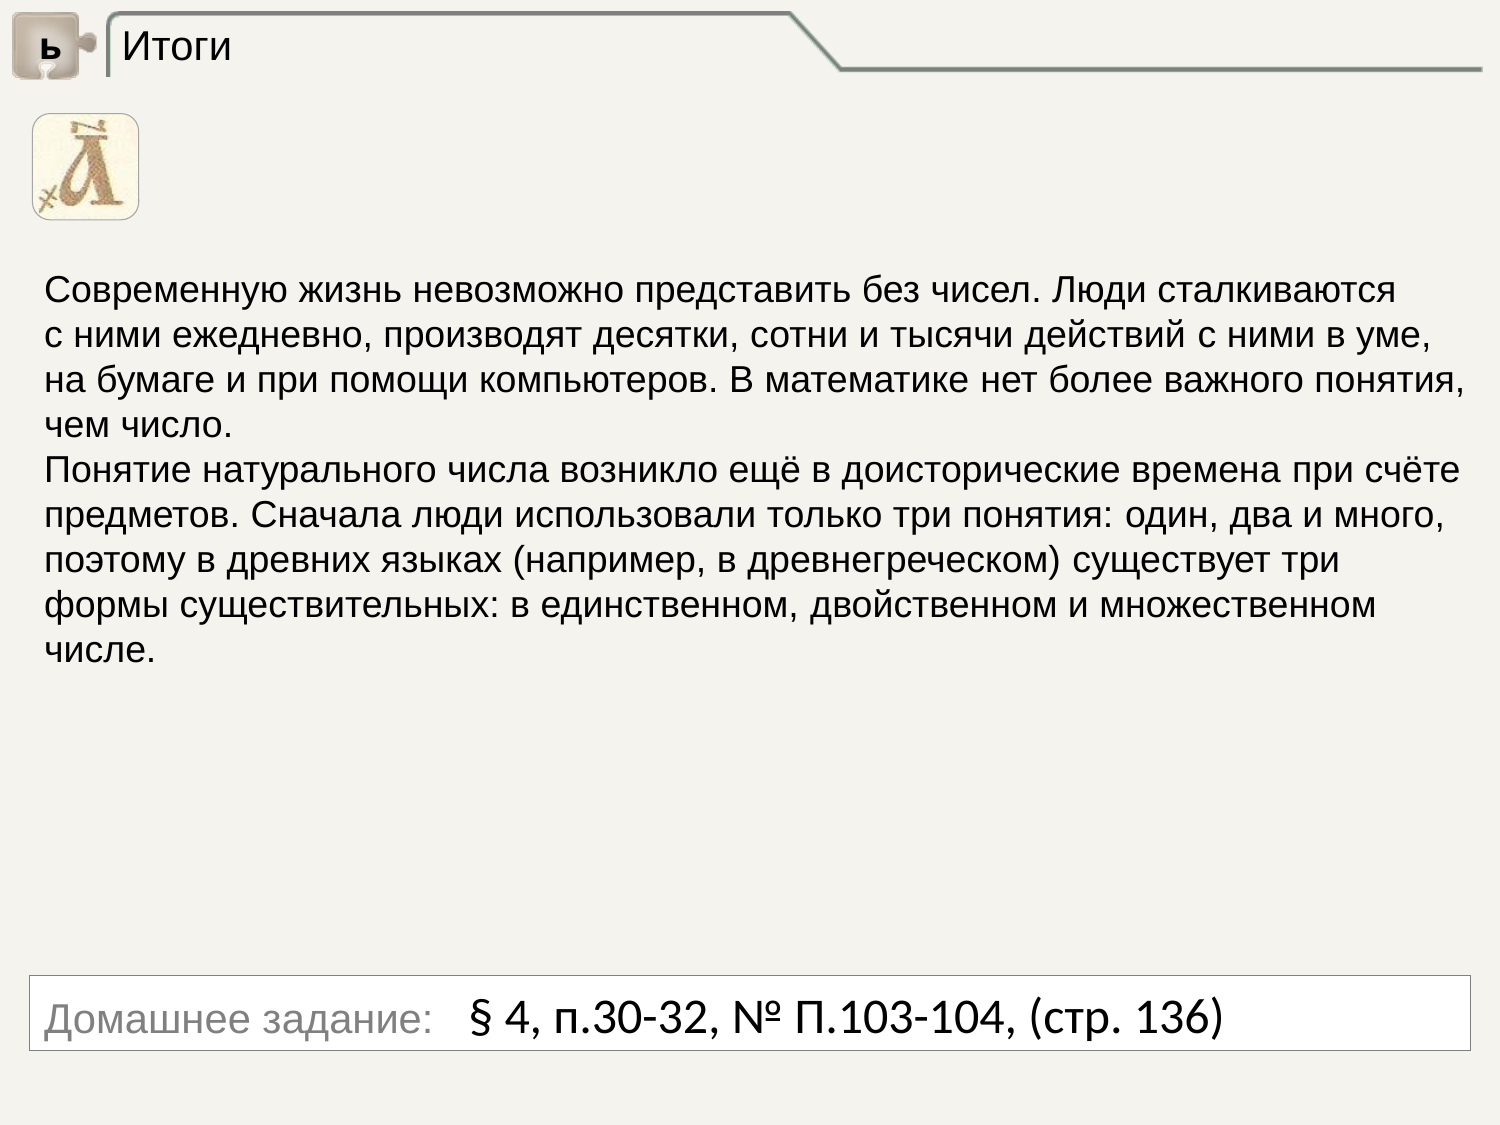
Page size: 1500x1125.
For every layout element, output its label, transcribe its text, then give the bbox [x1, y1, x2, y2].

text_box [11, 11, 98, 81]
picture [105, 11, 1483, 77]
text_box [30, 111, 141, 222]
text_box Современную жизнь невозможно представить без чисел. Люди сталкиваются с ними ежедневно, производят десятки, сотни и тысячи действий с ними в уме, на бумаге и при помощи компьютеров. В математике нет более важного понятия, чем число. Понятие натурального числа возникло ещё в доисторические времена при счёте предметов. Сначала люди использовали только три понятия: один, два и много, поэтому в древних языках (например, в древнегреческом) существует три формы существительных: в единственном, двойственном и множественном числе. [29, 257, 1483, 678]
text_box Домашнее задание: § 4, п.30-32, № П.103-104, (стр. 136) [29, 975, 1471, 1051]
